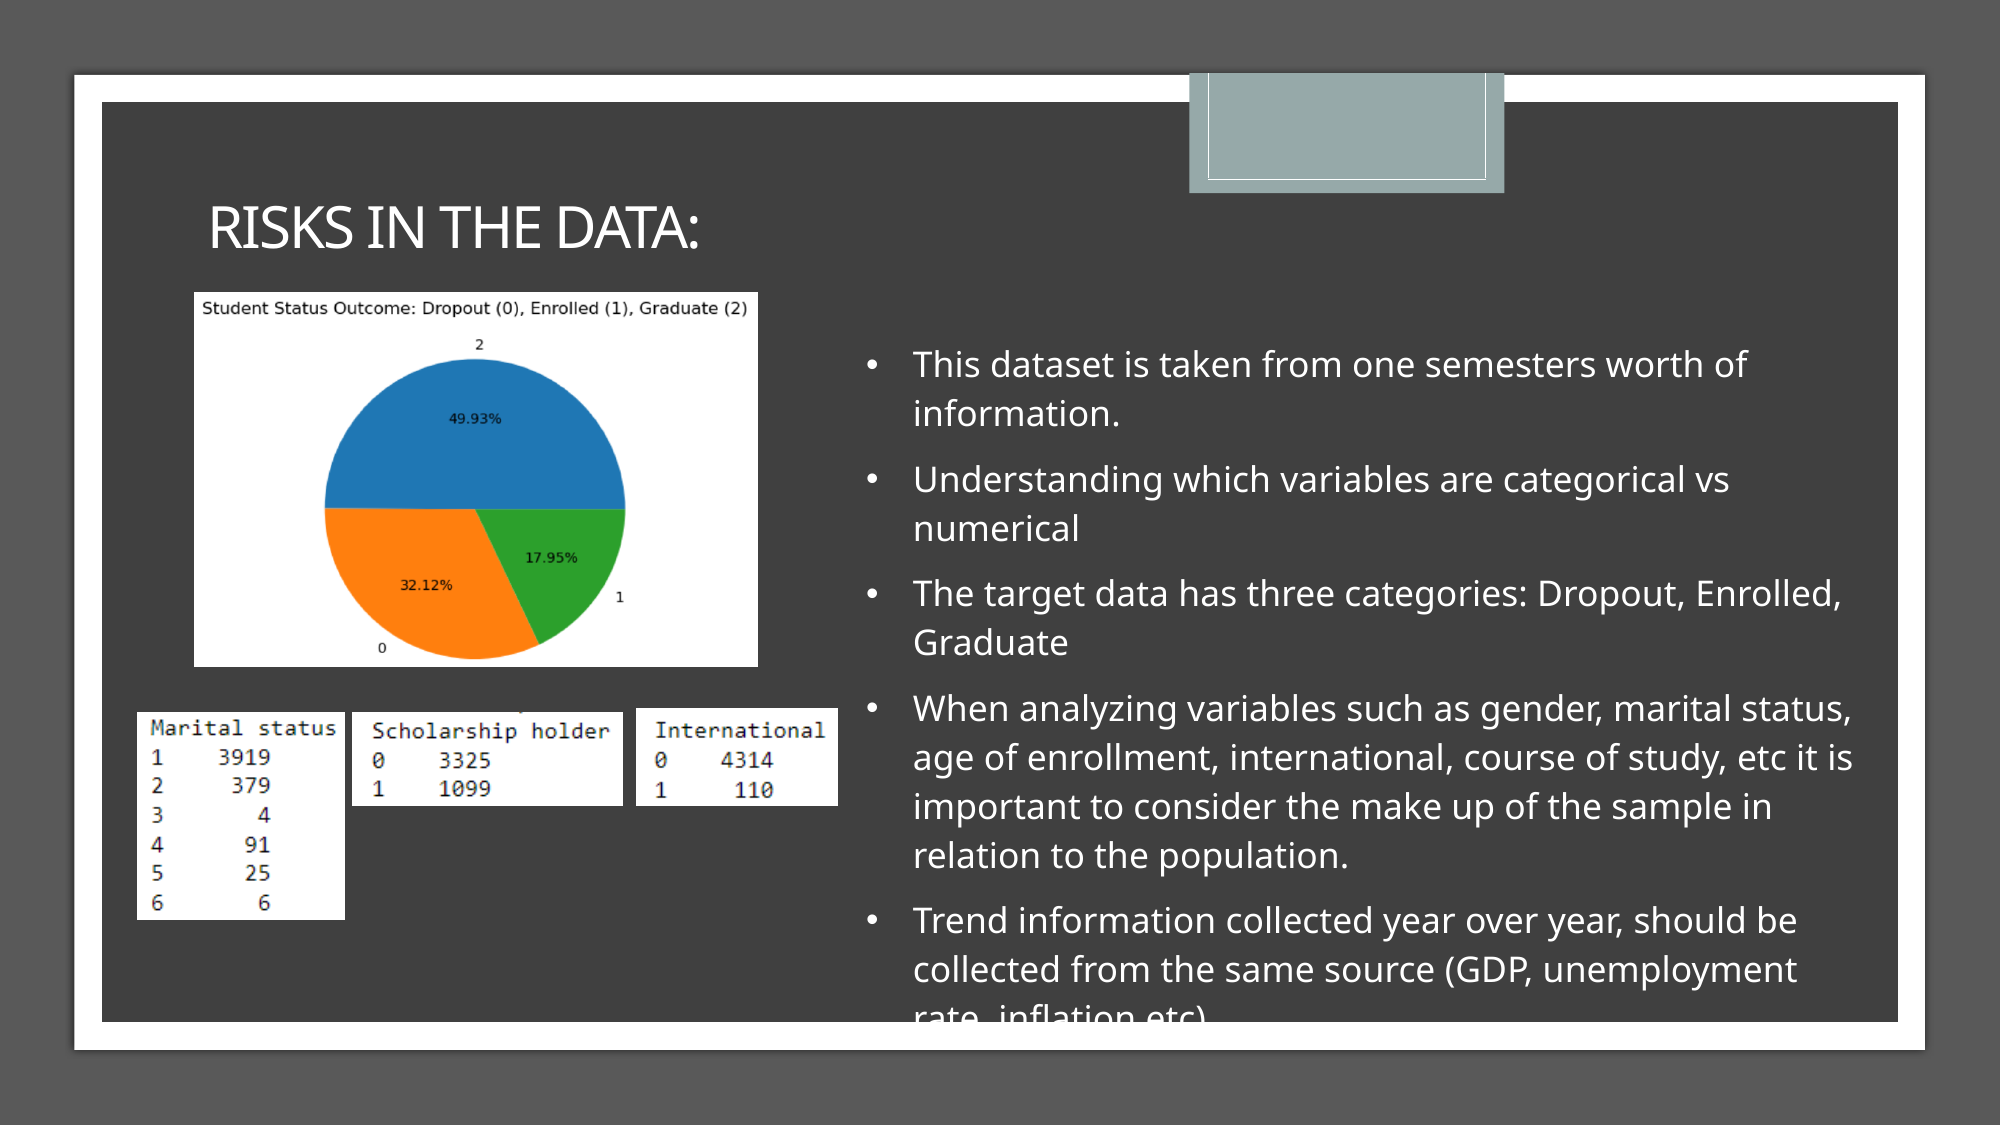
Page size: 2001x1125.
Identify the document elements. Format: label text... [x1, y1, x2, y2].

text_box [1188, 72, 1505, 194]
picture [137, 712, 345, 920]
picture [636, 708, 838, 806]
text_box This dataset is taken from one semesters worth of information. Understanding which variables are categorical vs numerical The target data has three categories: Dropout, Enrolled, Graduate When analyzing variables such as gender, marital status, age of enrollment, international, course of study, etc it is important to consider the make up of the sample in relation to the population. Trend information collected year over year, should be collected from the same source (GDP, unemployment rate, inflation etc) [851, 328, 1899, 1125]
text_box Risks In the Data: [192, 170, 931, 291]
text_box [1505, 74, 1925, 1050]
picture [194, 292, 758, 668]
text_box [101, 101, 1899, 1023]
text_box [74, 74, 1188, 1050]
picture [352, 711, 623, 806]
